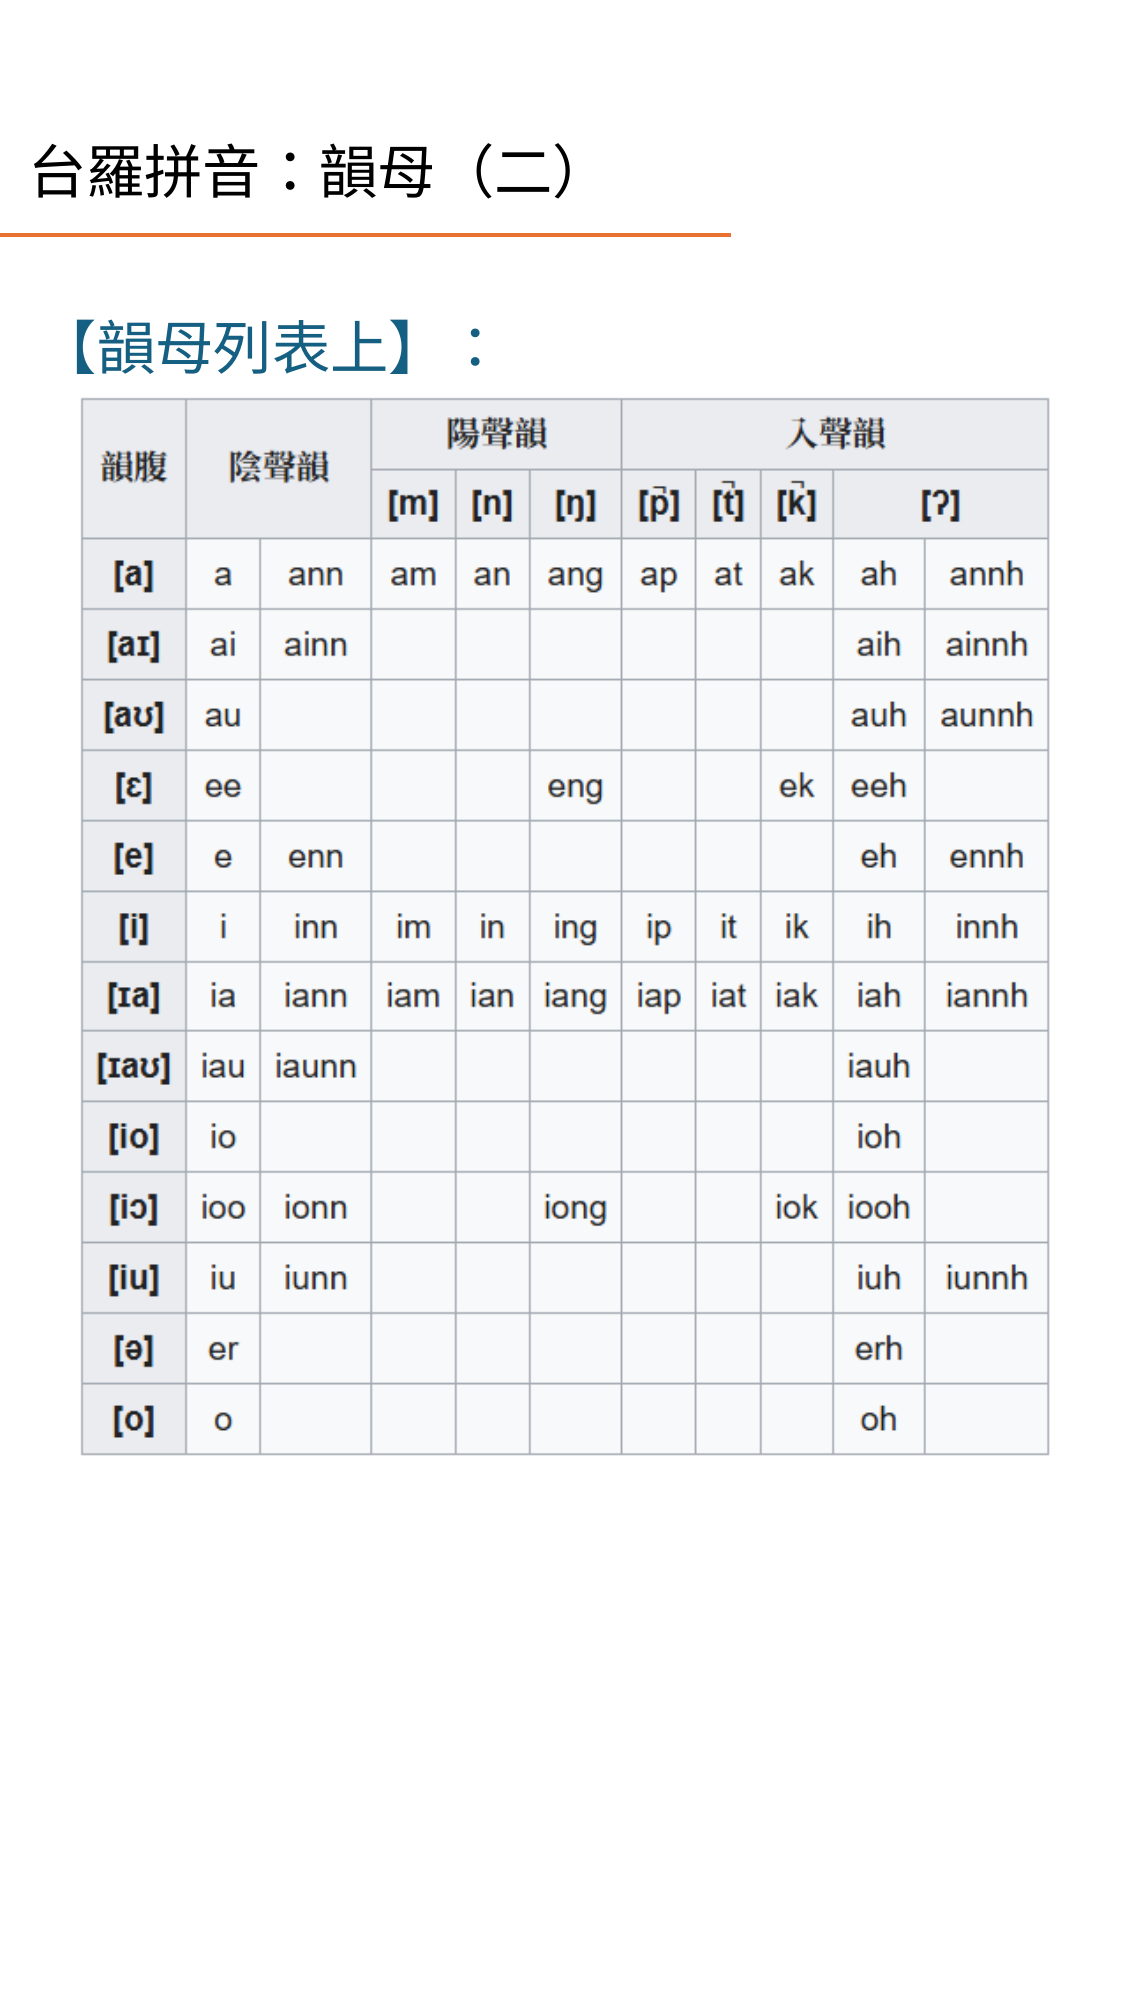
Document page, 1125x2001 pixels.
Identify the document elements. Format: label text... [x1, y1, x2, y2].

text_box 【韻母列表上】： [24, 304, 1021, 390]
title 台羅拼音：韻母（二） [13, 121, 1070, 229]
picture [77, 394, 1054, 1459]
